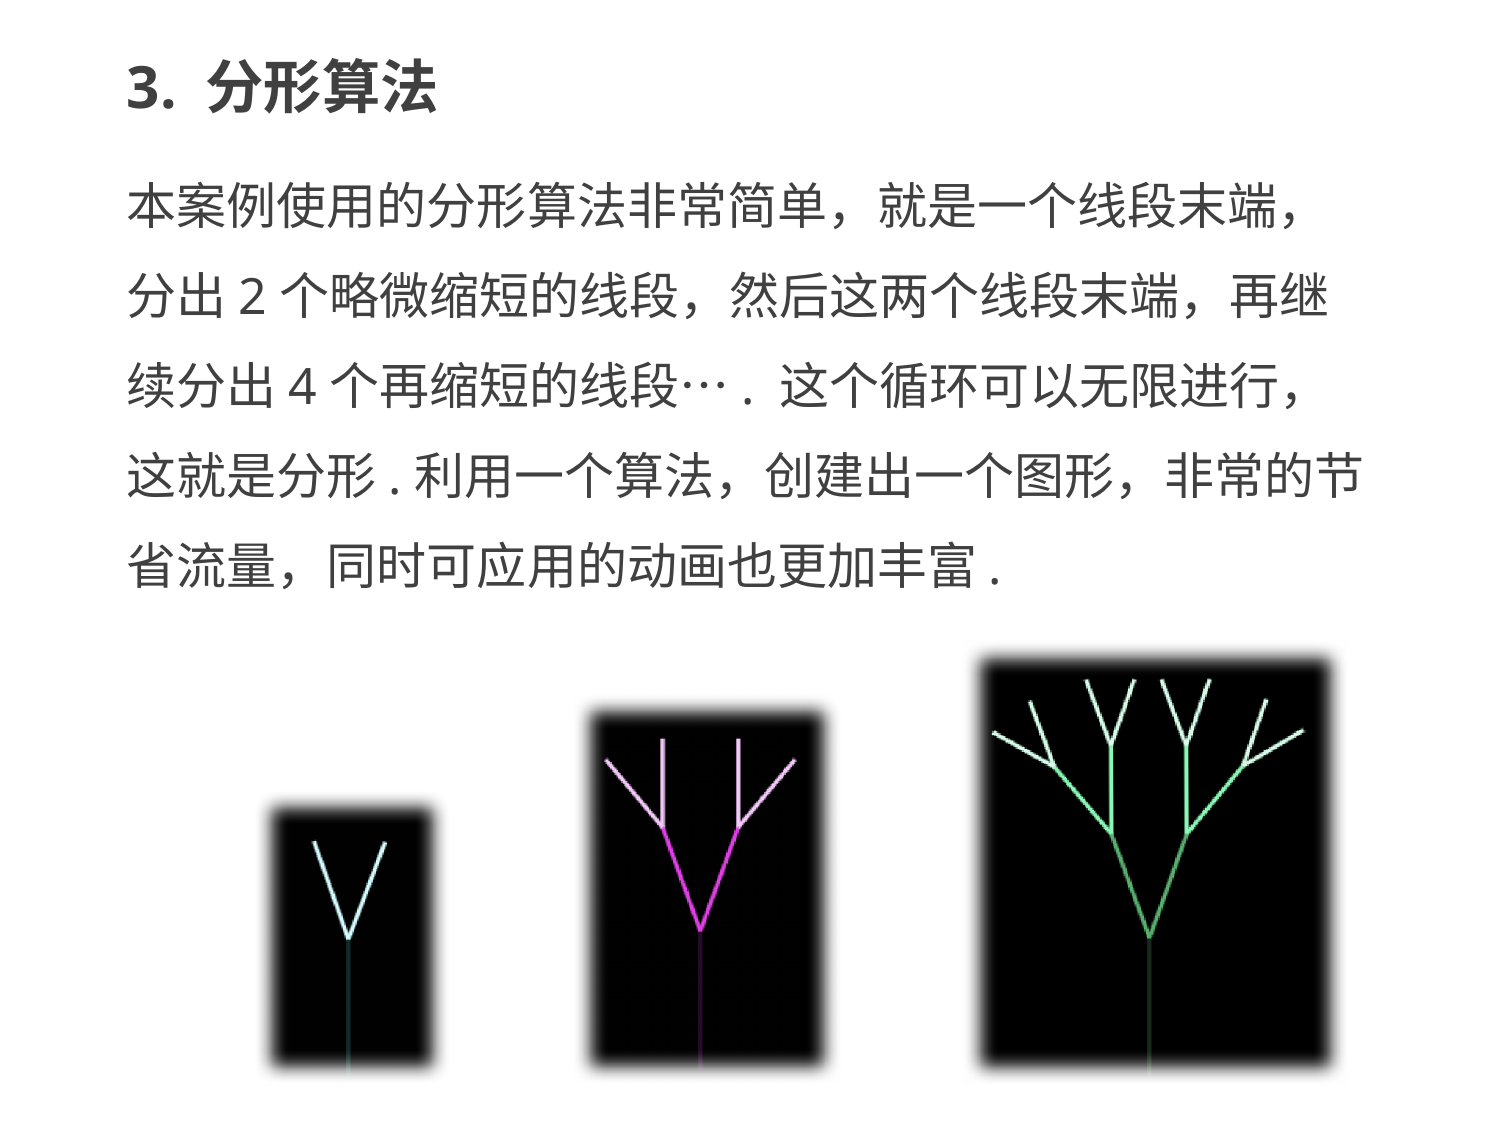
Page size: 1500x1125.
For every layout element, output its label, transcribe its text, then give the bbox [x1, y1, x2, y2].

picture [253, 789, 451, 1085]
text_box 本案例使用的分形算法非常简单，就是一个线段末端，分出2个略微缩短的线段，然后这两个线段末端，再继续分出4个再缩短的线段…. 这个循环可以无限进行，这就是分形.利用一个算法，创建出一个图形，非常的节省流量，同时可应用的动画也更加丰富. [112, 137, 1388, 692]
picture [572, 693, 842, 1085]
picture [962, 640, 1349, 1085]
text_box 3. 分形算法 [112, 42, 1388, 128]
